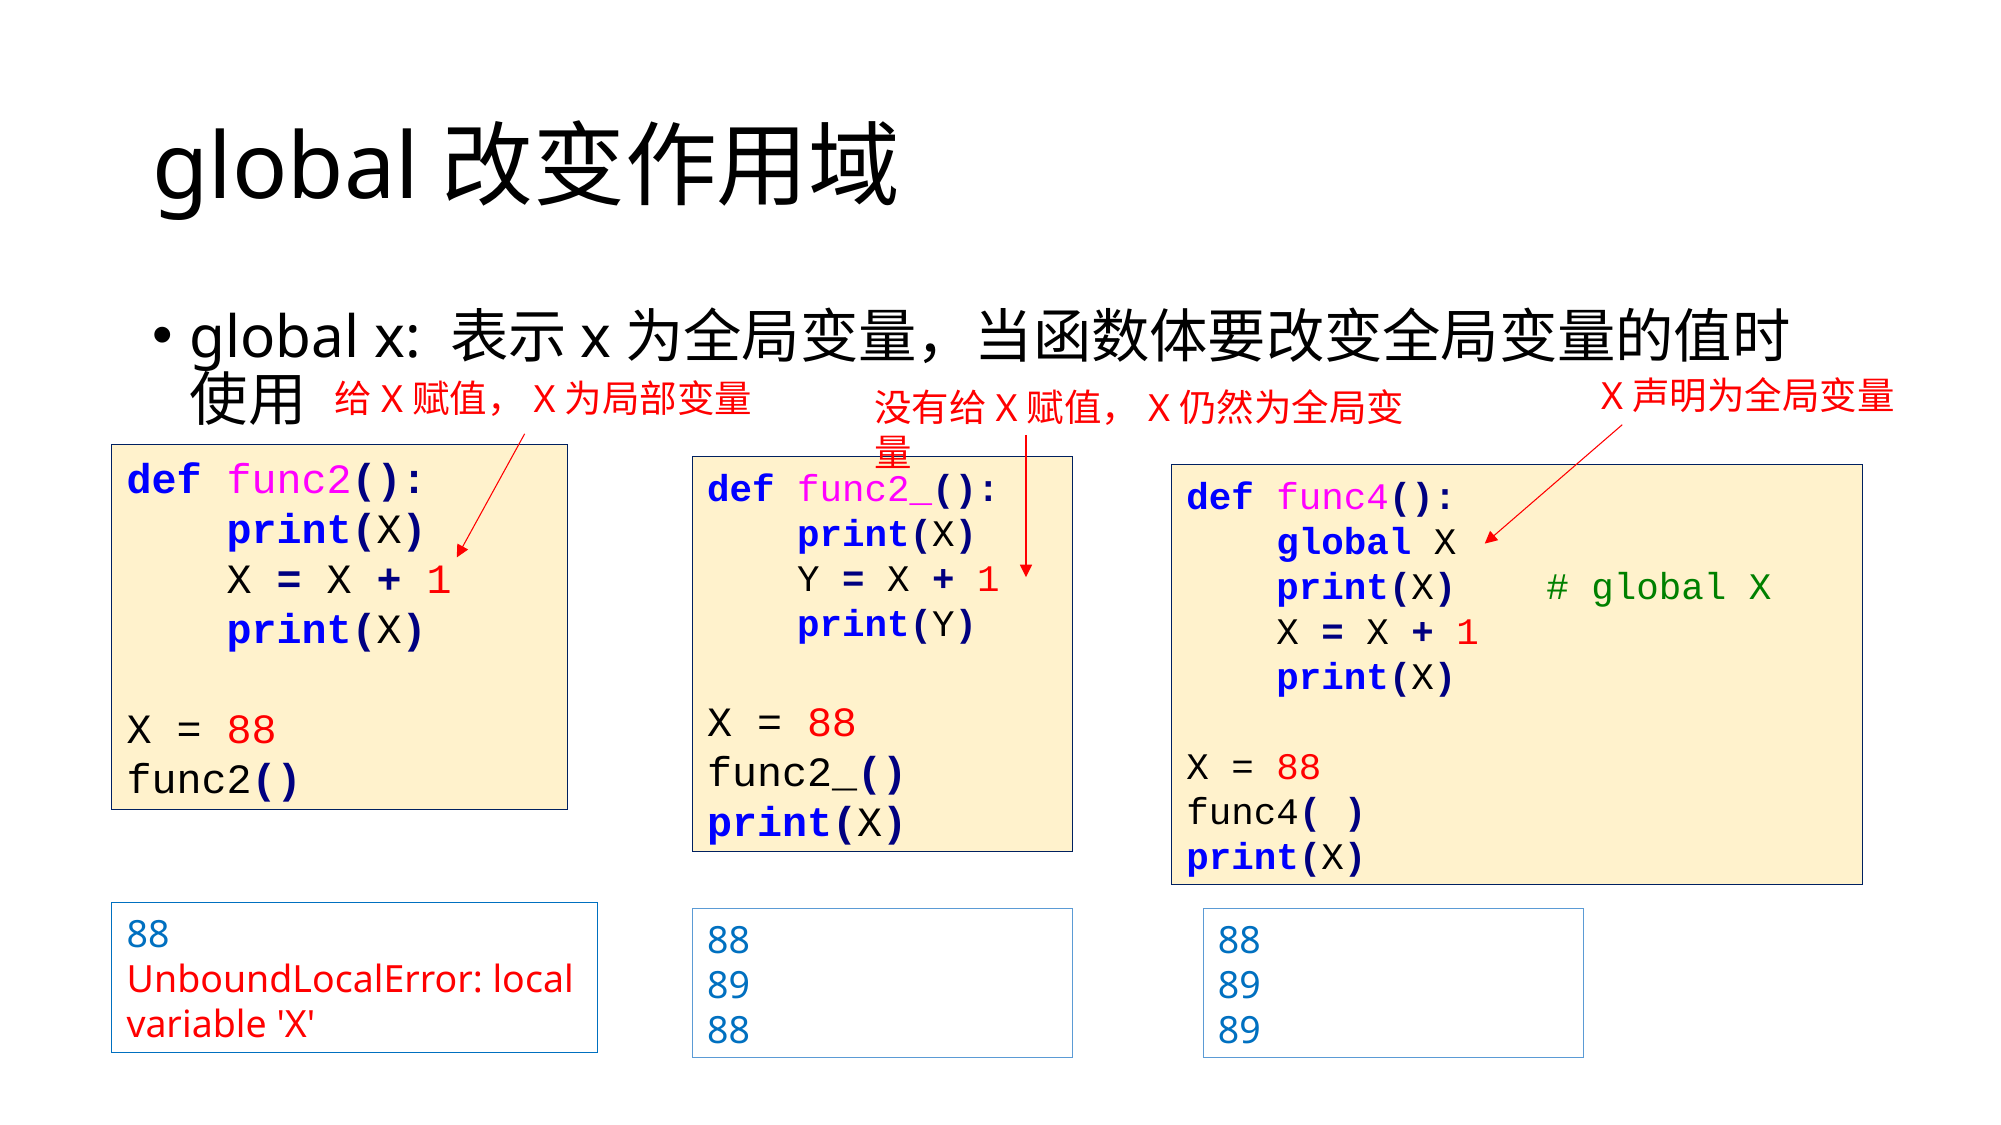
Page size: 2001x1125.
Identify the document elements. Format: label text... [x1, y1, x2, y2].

list global x: 表示x为全局变量，当函数体要改变全局变量的值时使用 [137, 299, 1863, 1014]
text_box def func2(): print(X) X = X + 1 print(X) X = 88 func2() [111, 444, 568, 810]
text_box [456, 433, 525, 558]
title global改变作用域 [137, 59, 1863, 278]
text_box def func2_(): print(X) Y = X + 1 print(Y) X = 88 func2_() print(X) [692, 456, 1073, 852]
text_box 88 UnboundLocalError: local variable 'X' [111, 902, 598, 1053]
text_box def func4(): global X print(X) # global X X = X + 1 print(X) X = 88 func4( ) print(X) [1171, 464, 1863, 885]
text_box 88 89 88 [692, 908, 1073, 1058]
text_box 88 89 89 [1203, 908, 1584, 1058]
text_box 没有给X赋值，X仍然为全局变量 [859, 376, 1434, 482]
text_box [1484, 424, 1623, 544]
text_box 给X赋值，X为局部变量 [319, 368, 784, 428]
text_box X声明为全局变量 [1586, 364, 1949, 425]
